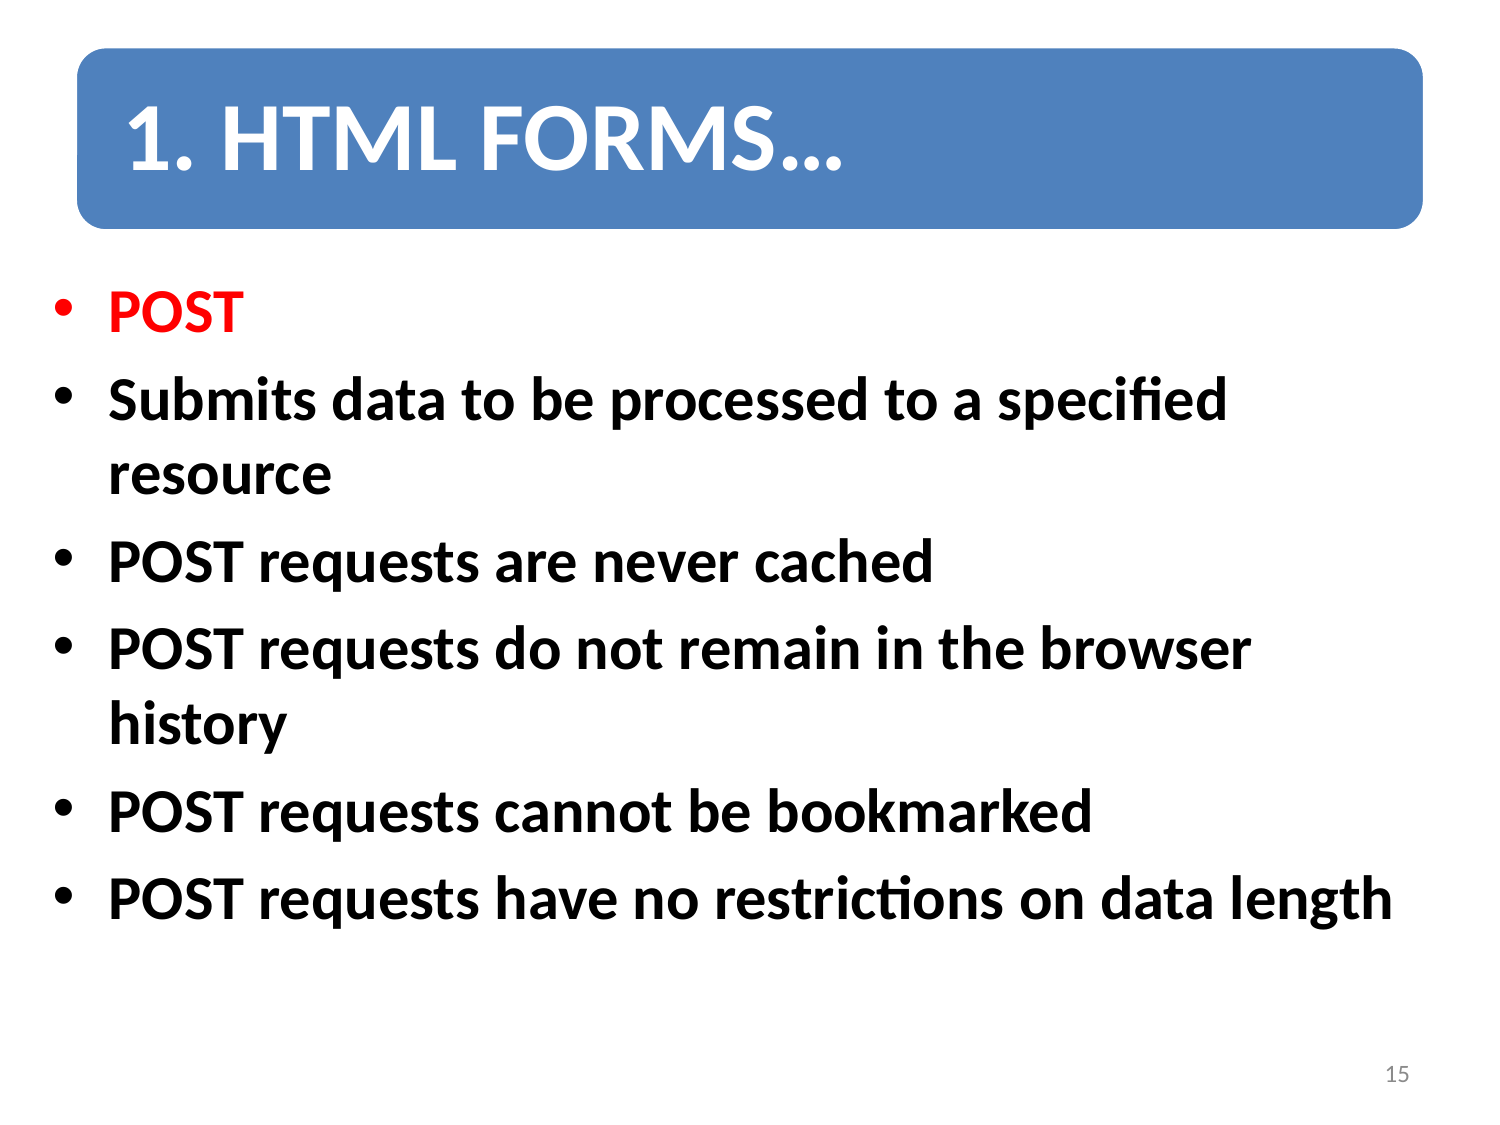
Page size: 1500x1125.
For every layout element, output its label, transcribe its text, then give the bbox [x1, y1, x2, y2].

slide_number 15 [1074, 1042, 1425, 1103]
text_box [74, 44, 1426, 233]
list POST Submits data to be processed to a specified resource POST requests are never cached POST requests do not remain in the browser history POST requests cannot be bookmarked POST requests have no restrictions on data length [37, 262, 1463, 1005]
